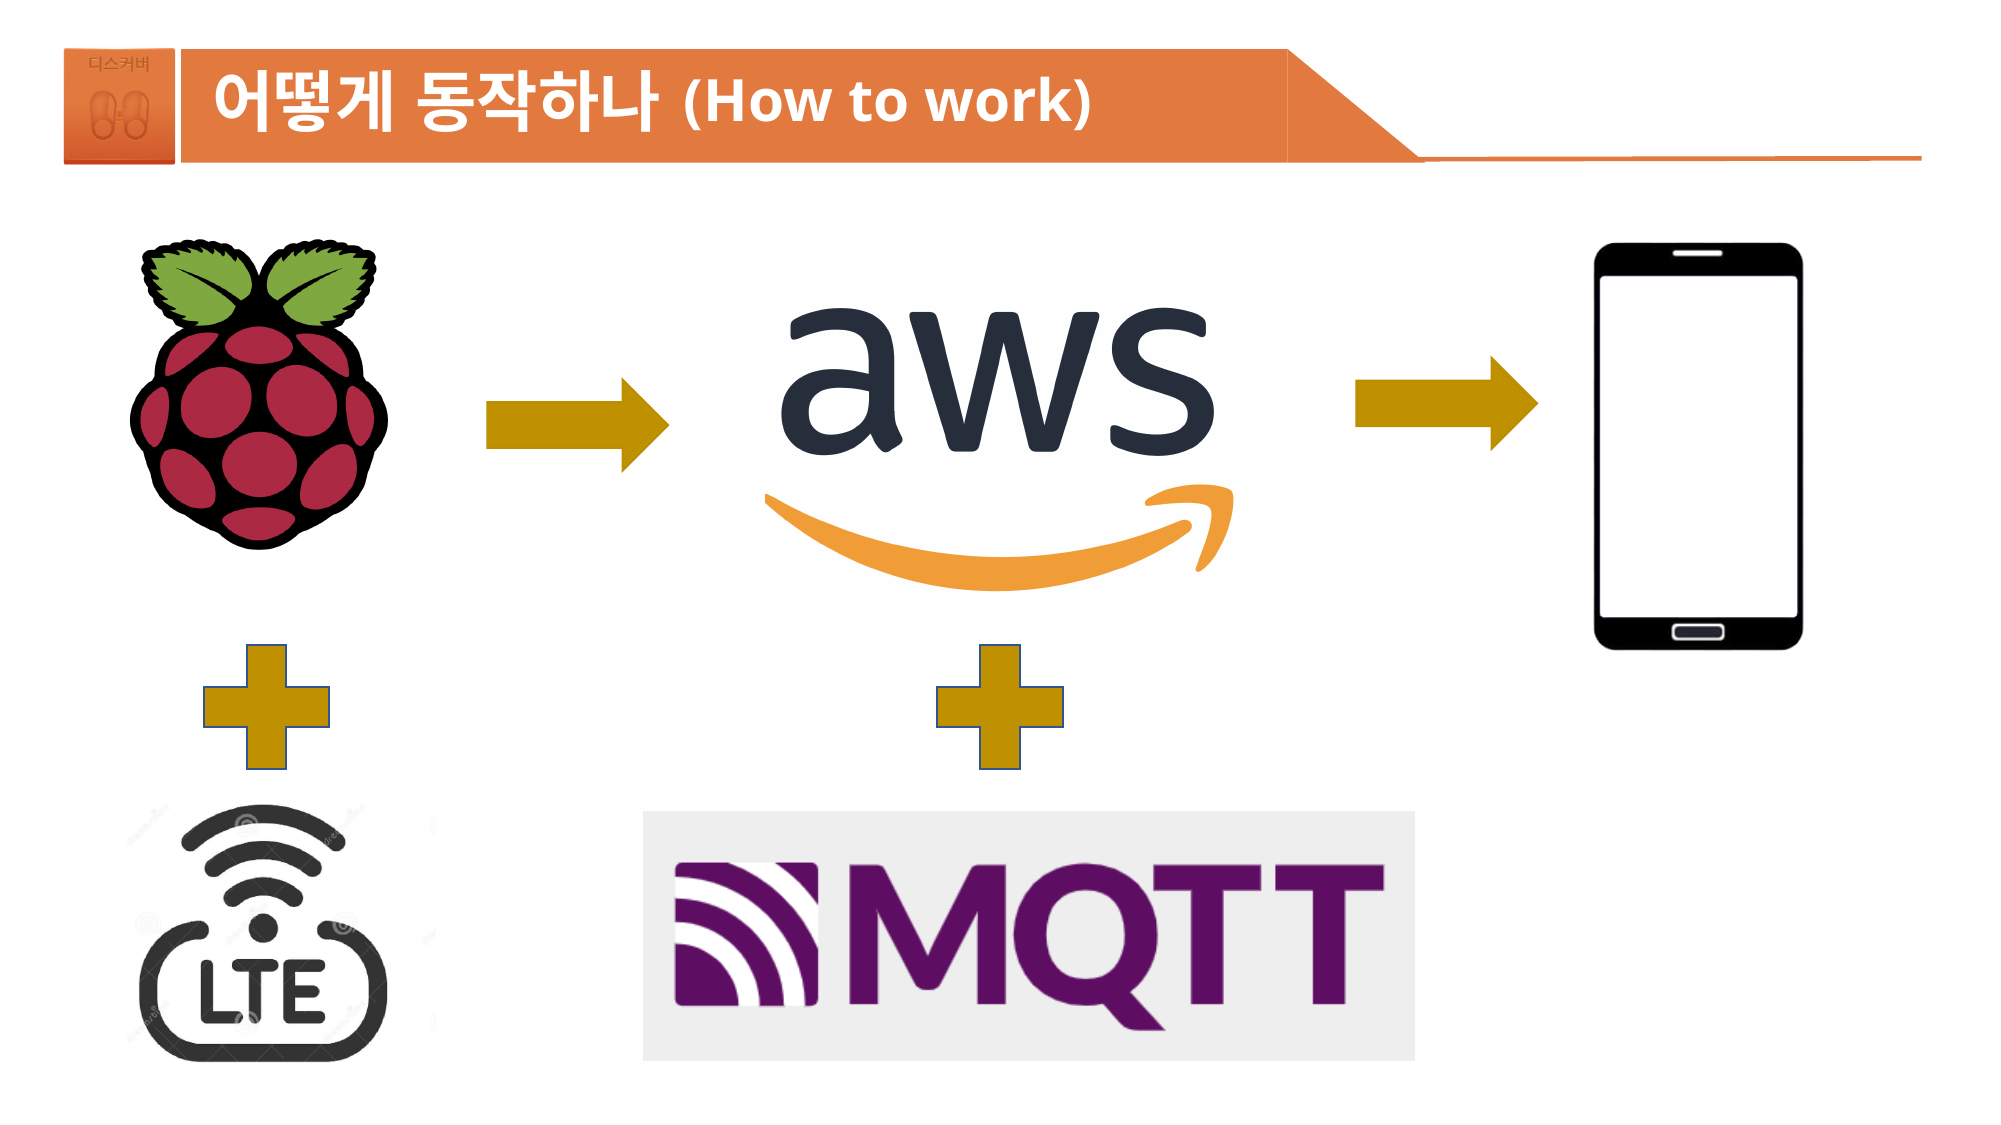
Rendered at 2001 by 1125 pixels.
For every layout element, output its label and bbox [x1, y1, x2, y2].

text_box [1355, 355, 1514, 452]
picture [765, 306, 1235, 592]
picture [93, 779, 436, 1093]
text_box [203, 644, 330, 770]
picture [1514, 217, 1882, 676]
text_box [197, 52, 1097, 219]
picture [118, 236, 411, 550]
text_box [936, 644, 1064, 770]
text_box [181, 49, 1922, 163]
picture [643, 811, 1415, 1061]
picture [56, 43, 182, 169]
text_box [486, 377, 670, 473]
